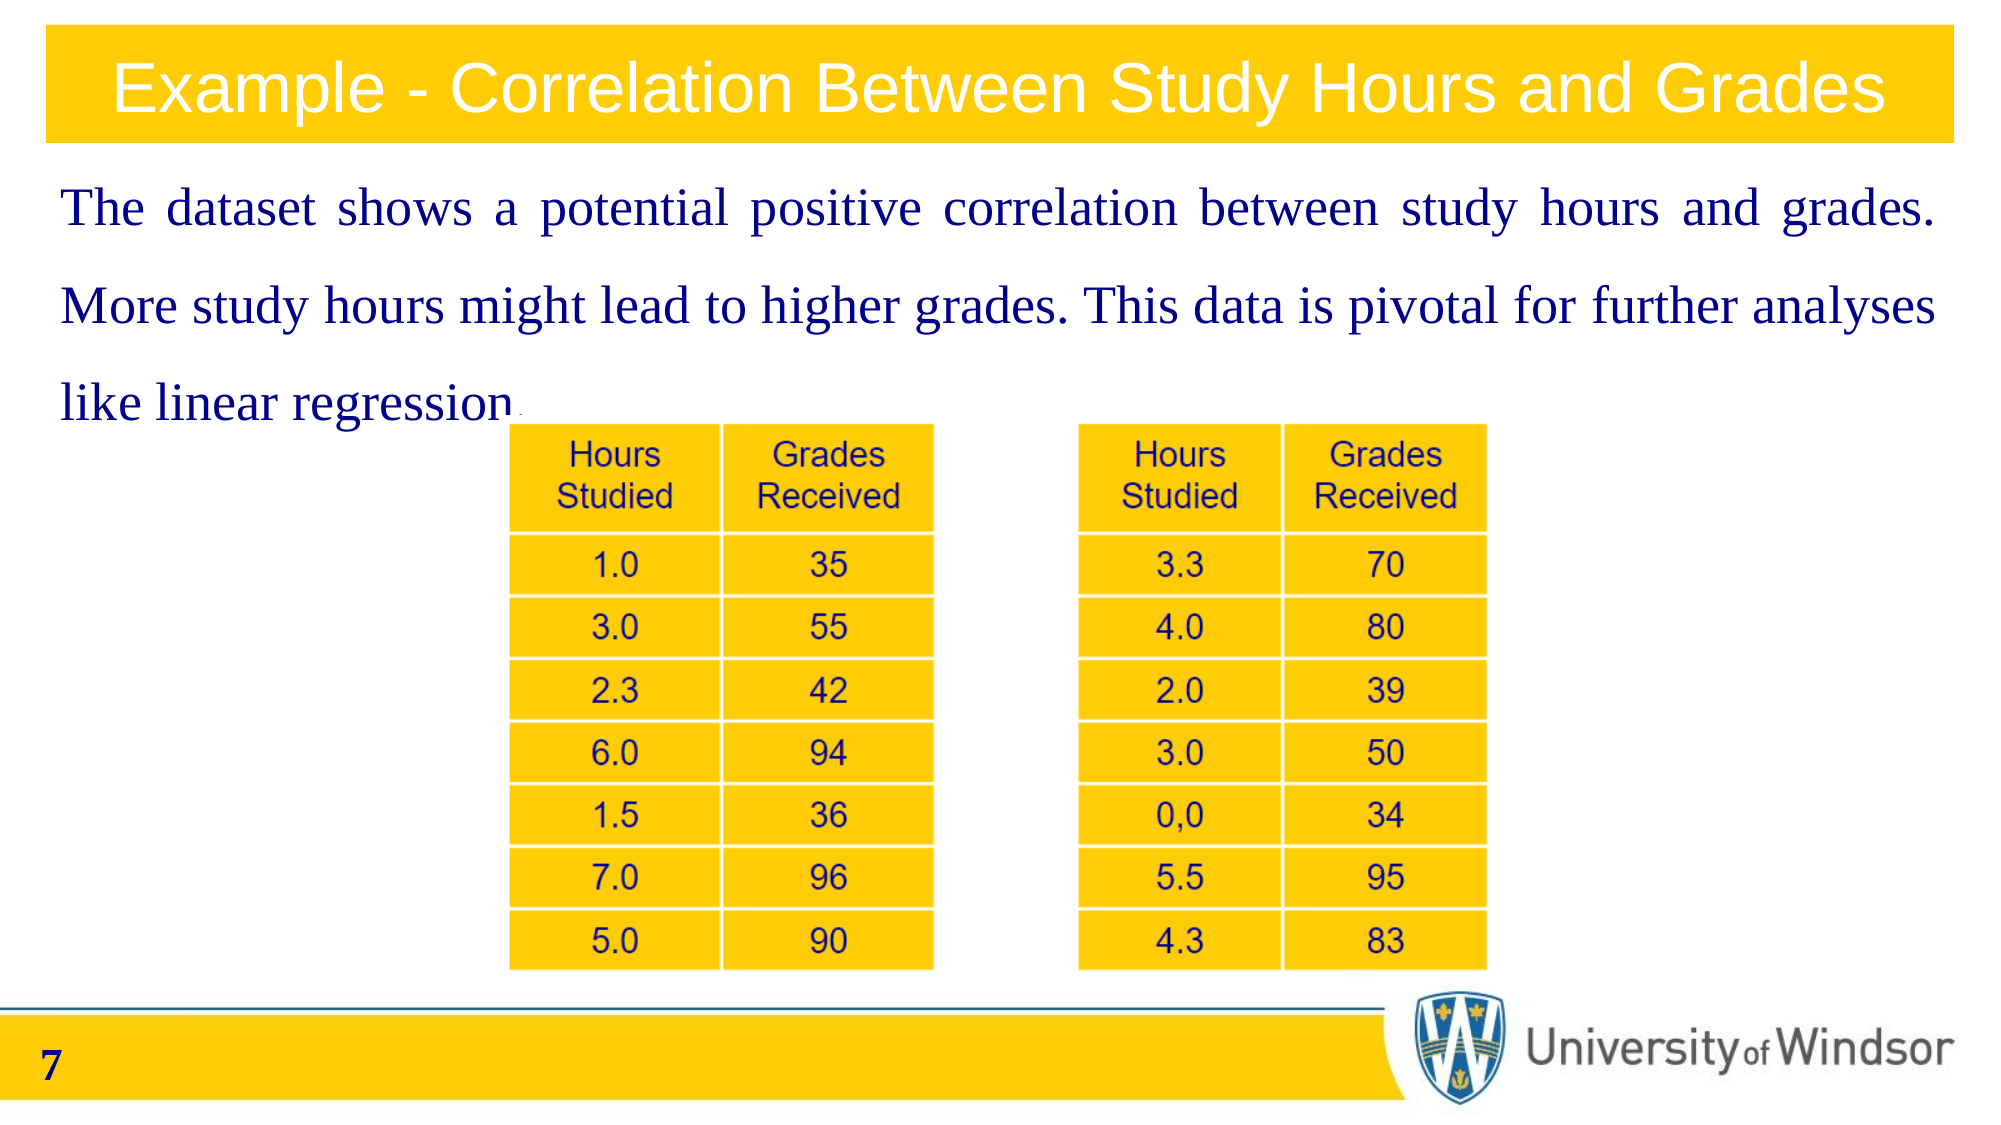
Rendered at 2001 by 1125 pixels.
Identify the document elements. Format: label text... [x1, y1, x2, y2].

picture [0, 415, 2000, 1125]
text_box The dataset shows a potential positive correlation between study hours and grades. More study hours might lead to higher grades. This data is pivotal for further analyses like linear regression. [45, 170, 1955, 400]
slide_number ‹#› [24, 1027, 80, 1087]
text_box Example - Correlation Between Study Hours and Grades [45, 24, 1955, 143]
